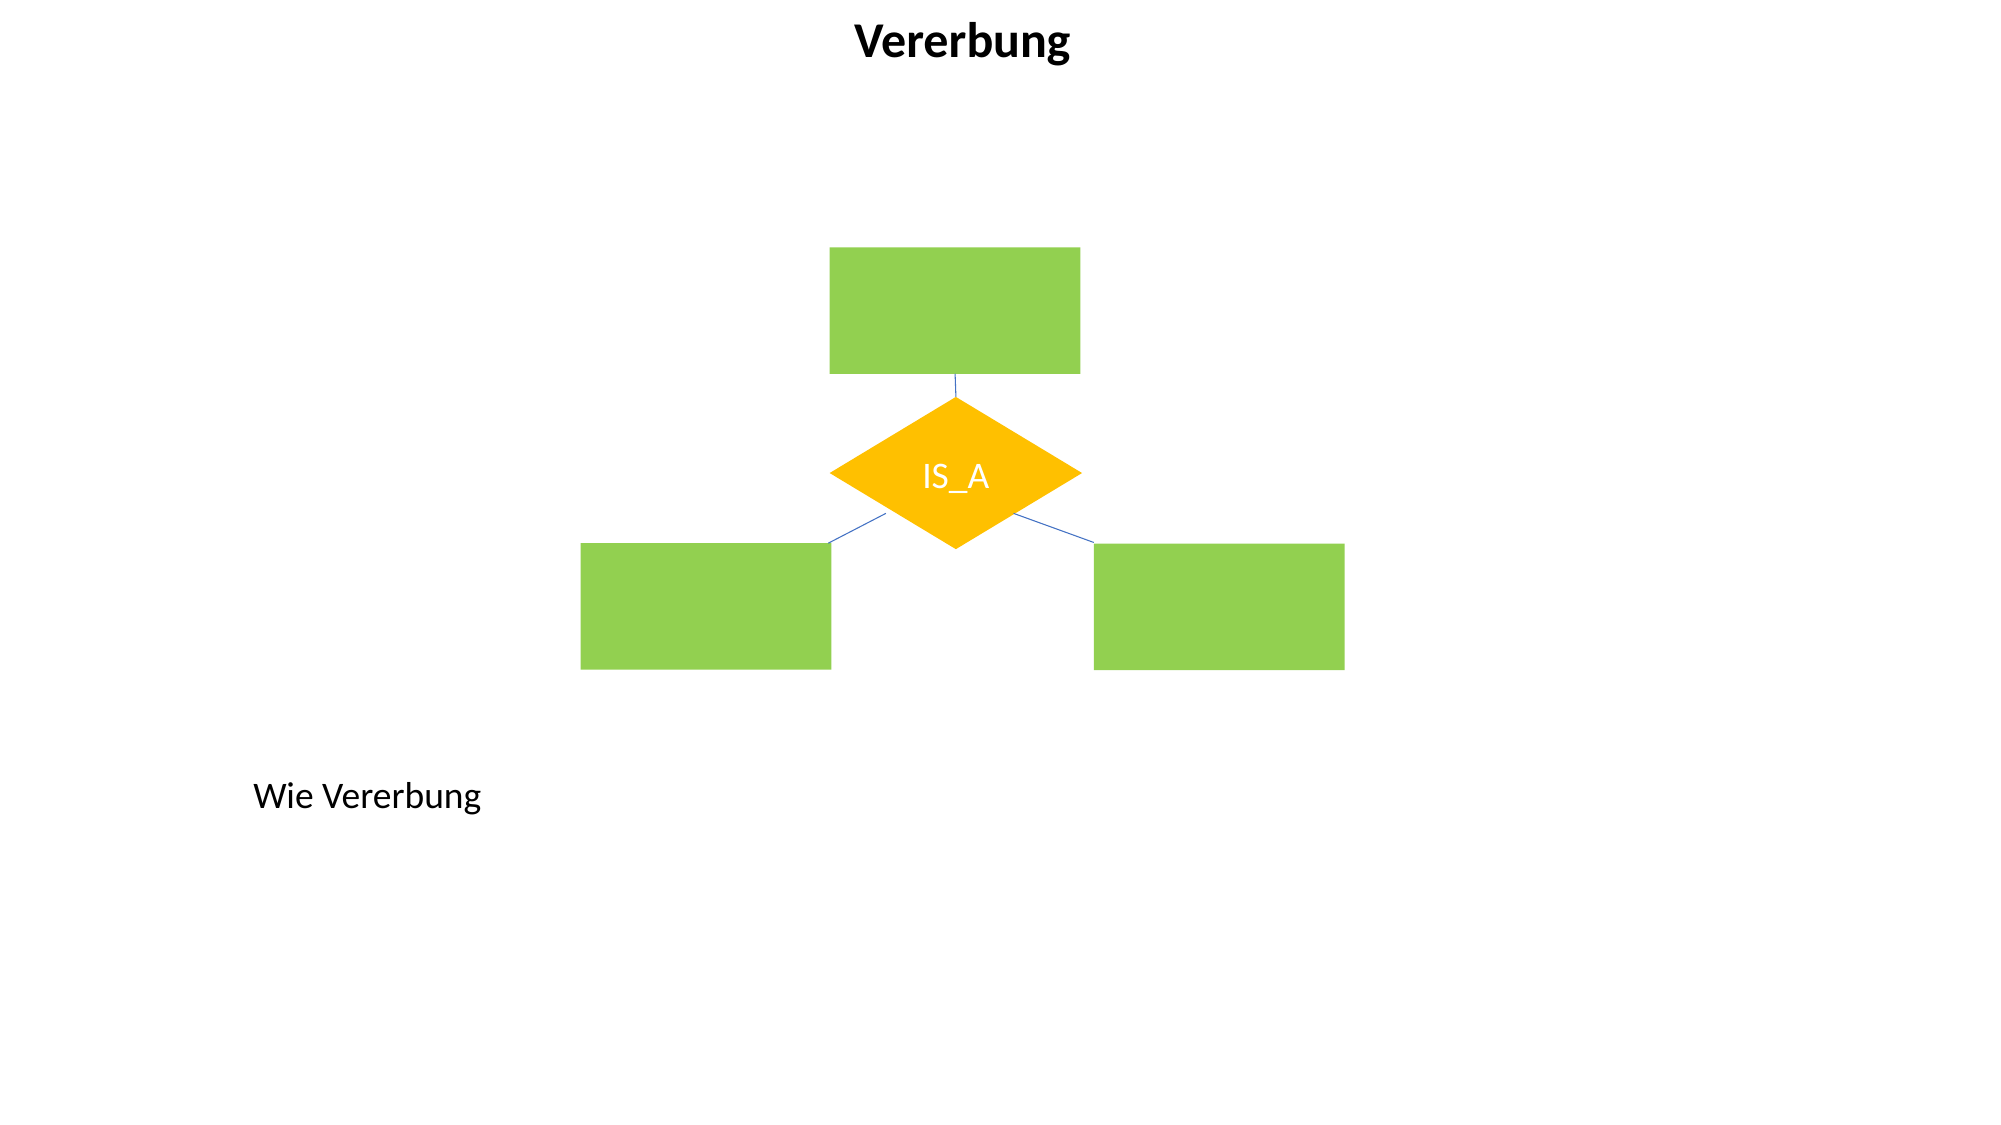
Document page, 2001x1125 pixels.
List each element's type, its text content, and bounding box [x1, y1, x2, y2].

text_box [580, 247, 1345, 671]
text_box Vererbung [839, 0, 1086, 75]
text_box Wie Vererbung [238, 763, 506, 824]
